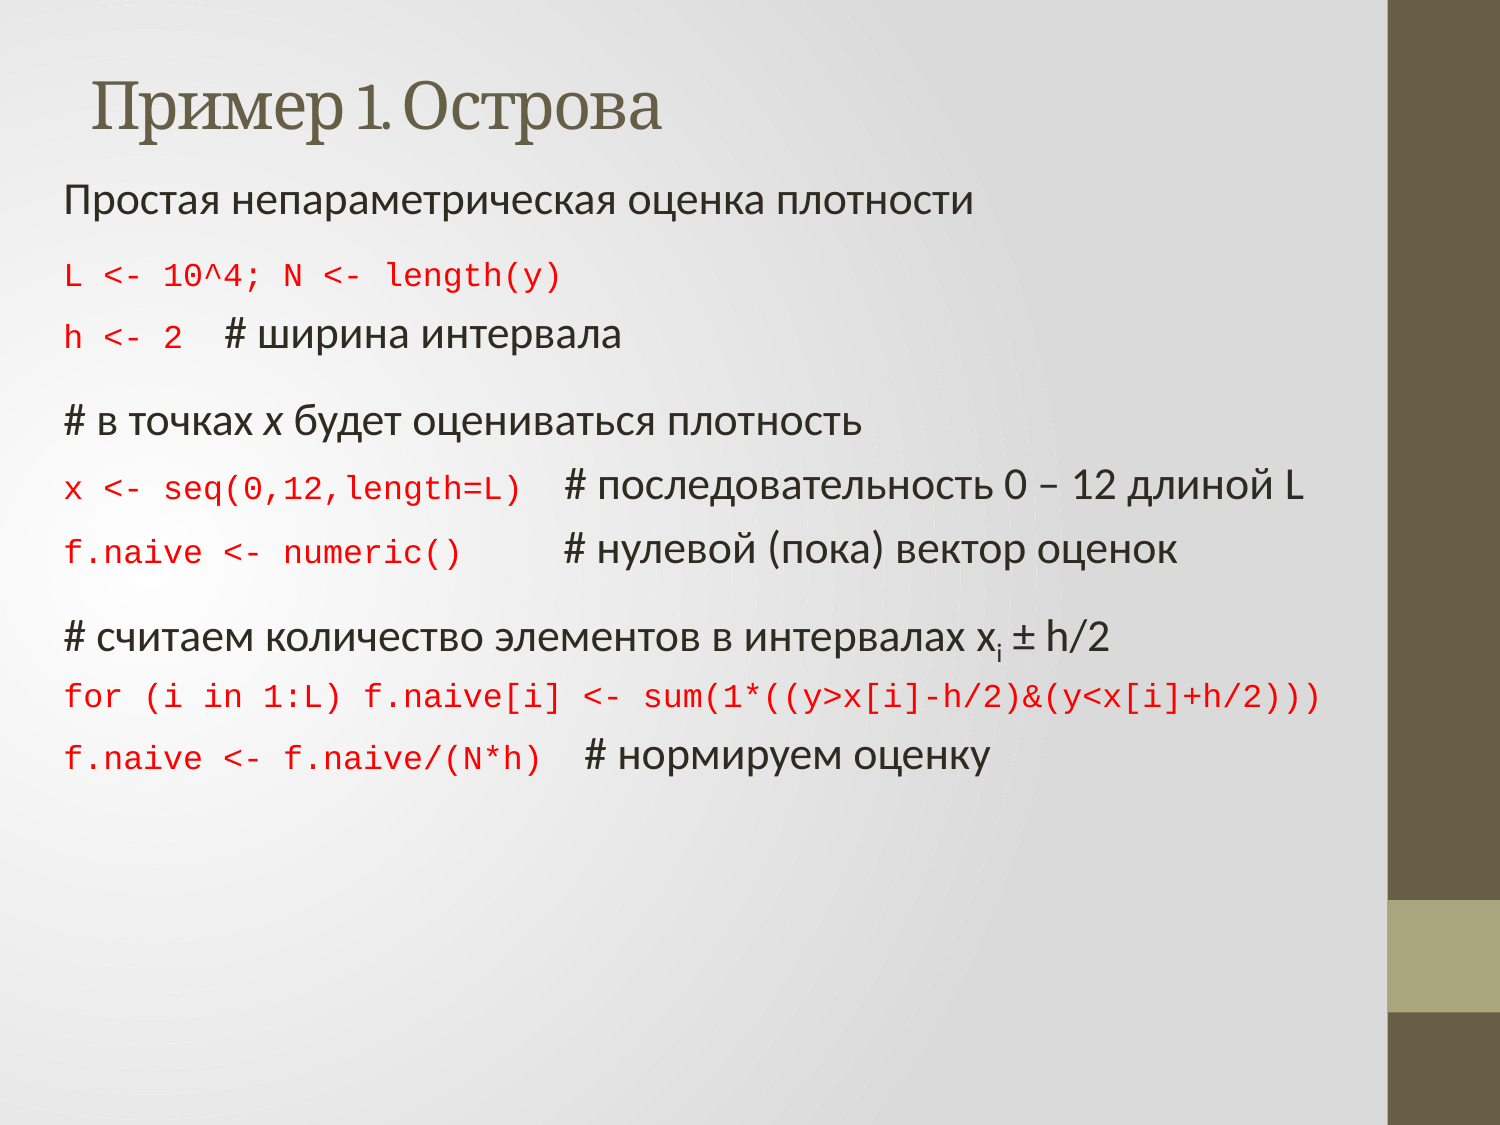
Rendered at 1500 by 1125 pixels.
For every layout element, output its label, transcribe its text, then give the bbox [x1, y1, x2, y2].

list Простая непараметрическая оценка плотности L <- 10^4; N <- length(y) h <- 2 # ширина интервала # в точках х будет оцениваться плотность x <- seq(0,12,length=L) # последовательность 0 – 12 длиной L f.naive <- numeric() # нулевой (пока) вектор оценок # считаем количество элементов в интервалах xi ± h/2 for (i in 1:L) f.naive[i] <- sum(1*((y>x[i]-h/2)&(y<x[i]+h/2))) f.naive <- f.naive/(N*h) # нормируем оценку [29, 160, 1353, 1050]
title Пример 1. Острова [75, 45, 1341, 160]
